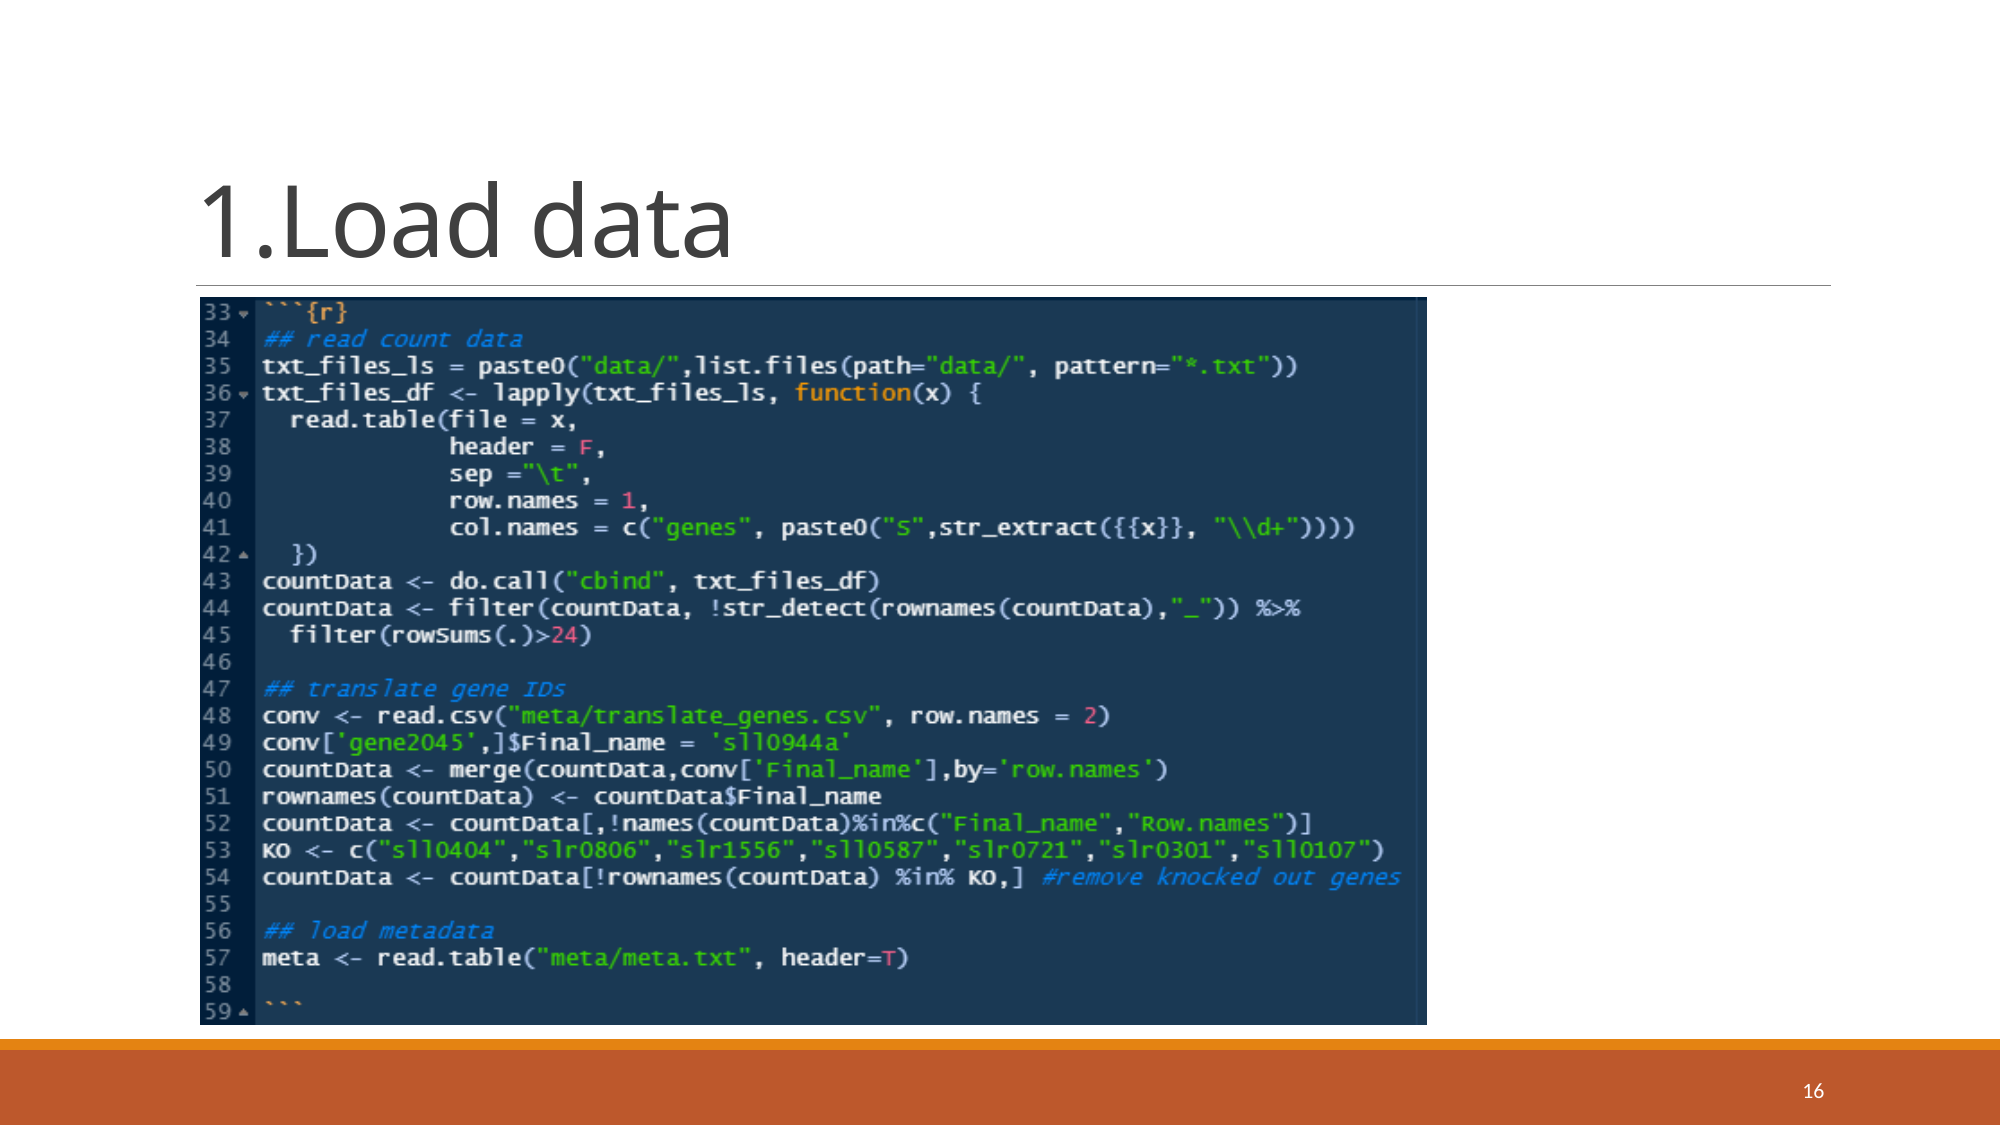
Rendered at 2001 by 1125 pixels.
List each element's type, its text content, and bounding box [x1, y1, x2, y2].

title Load data [180, 47, 1830, 285]
slide_number 16 [1624, 1059, 1840, 1120]
picture [199, 296, 1427, 1026]
